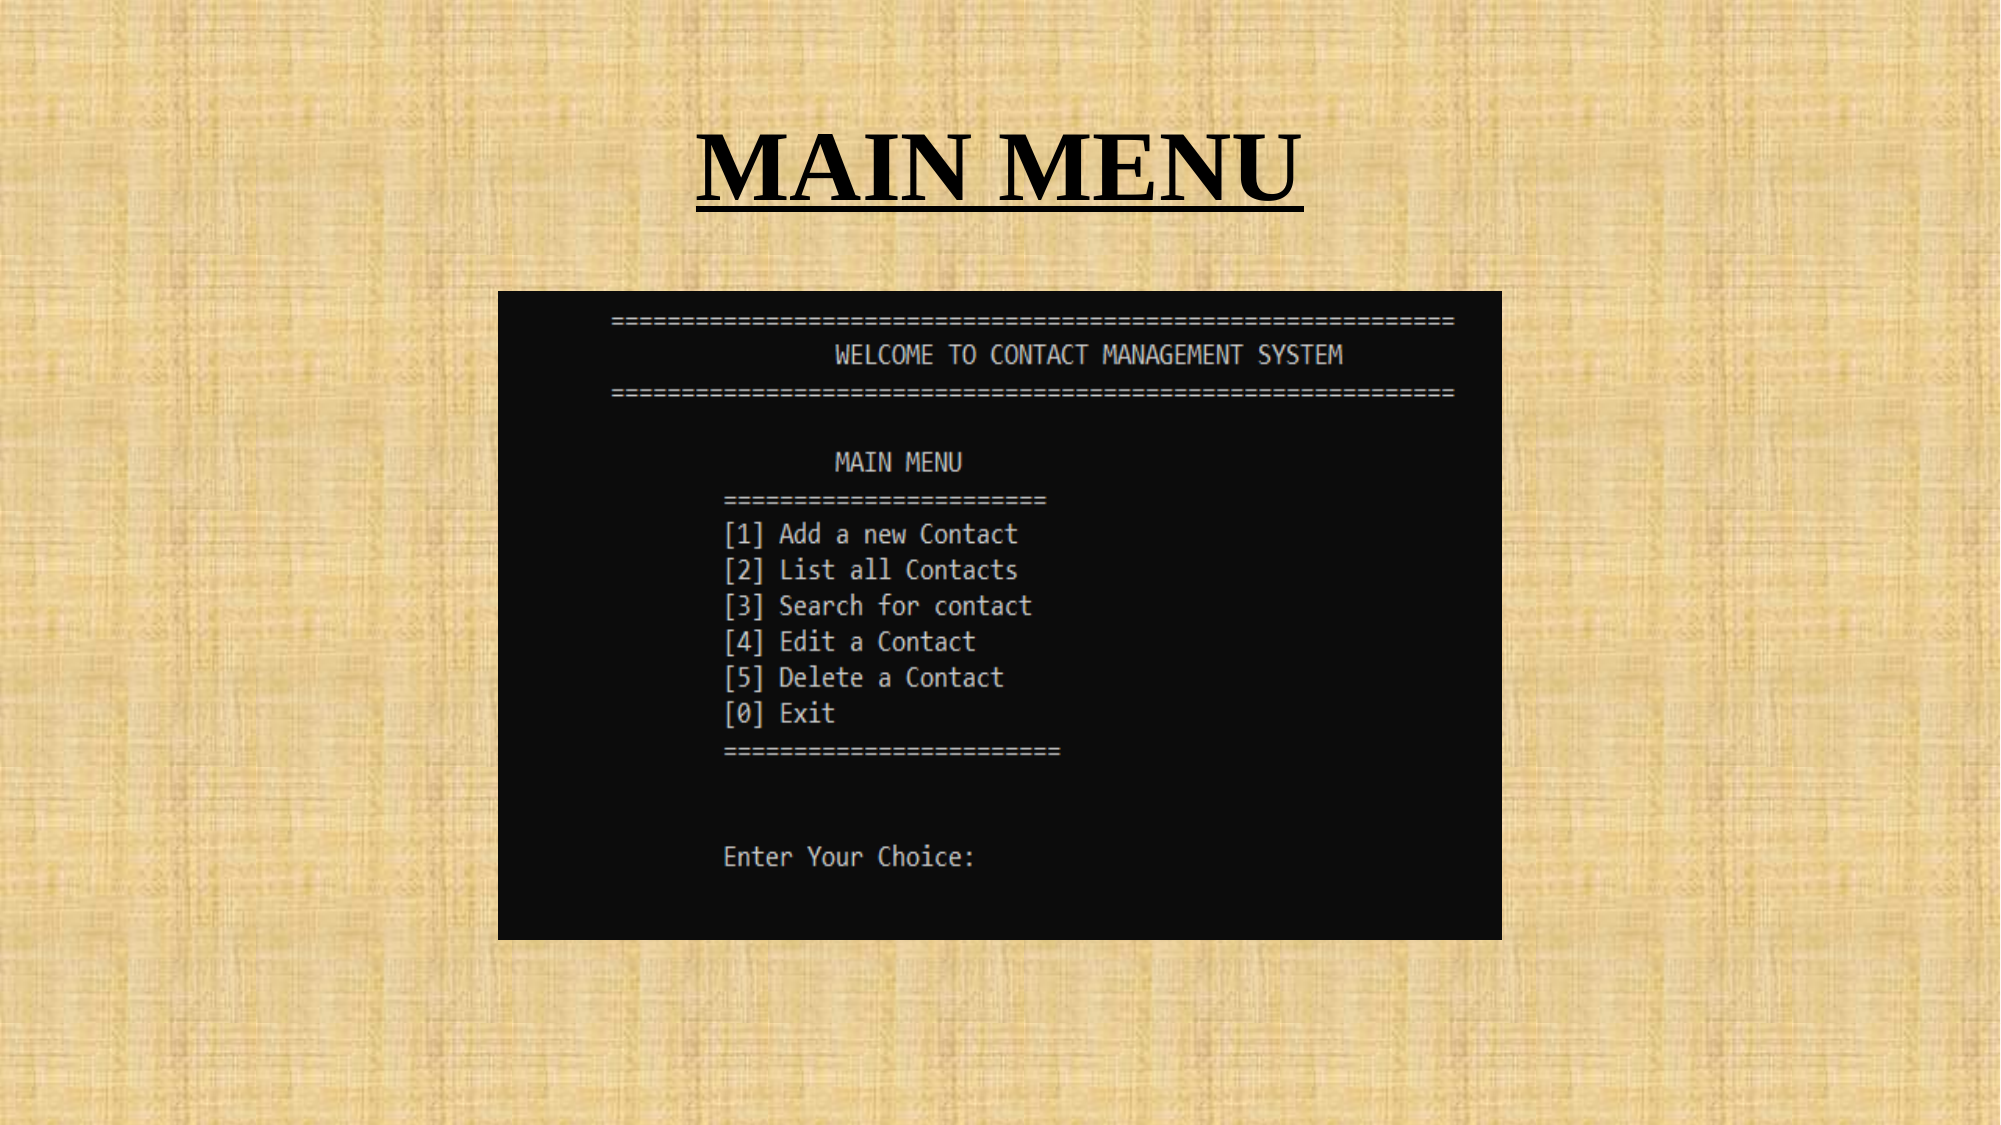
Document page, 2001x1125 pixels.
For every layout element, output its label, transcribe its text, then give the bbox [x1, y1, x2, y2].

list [498, 291, 1502, 940]
picture [0, 0, 2001, 1125]
title MAIN MENU [137, 59, 1863, 278]
